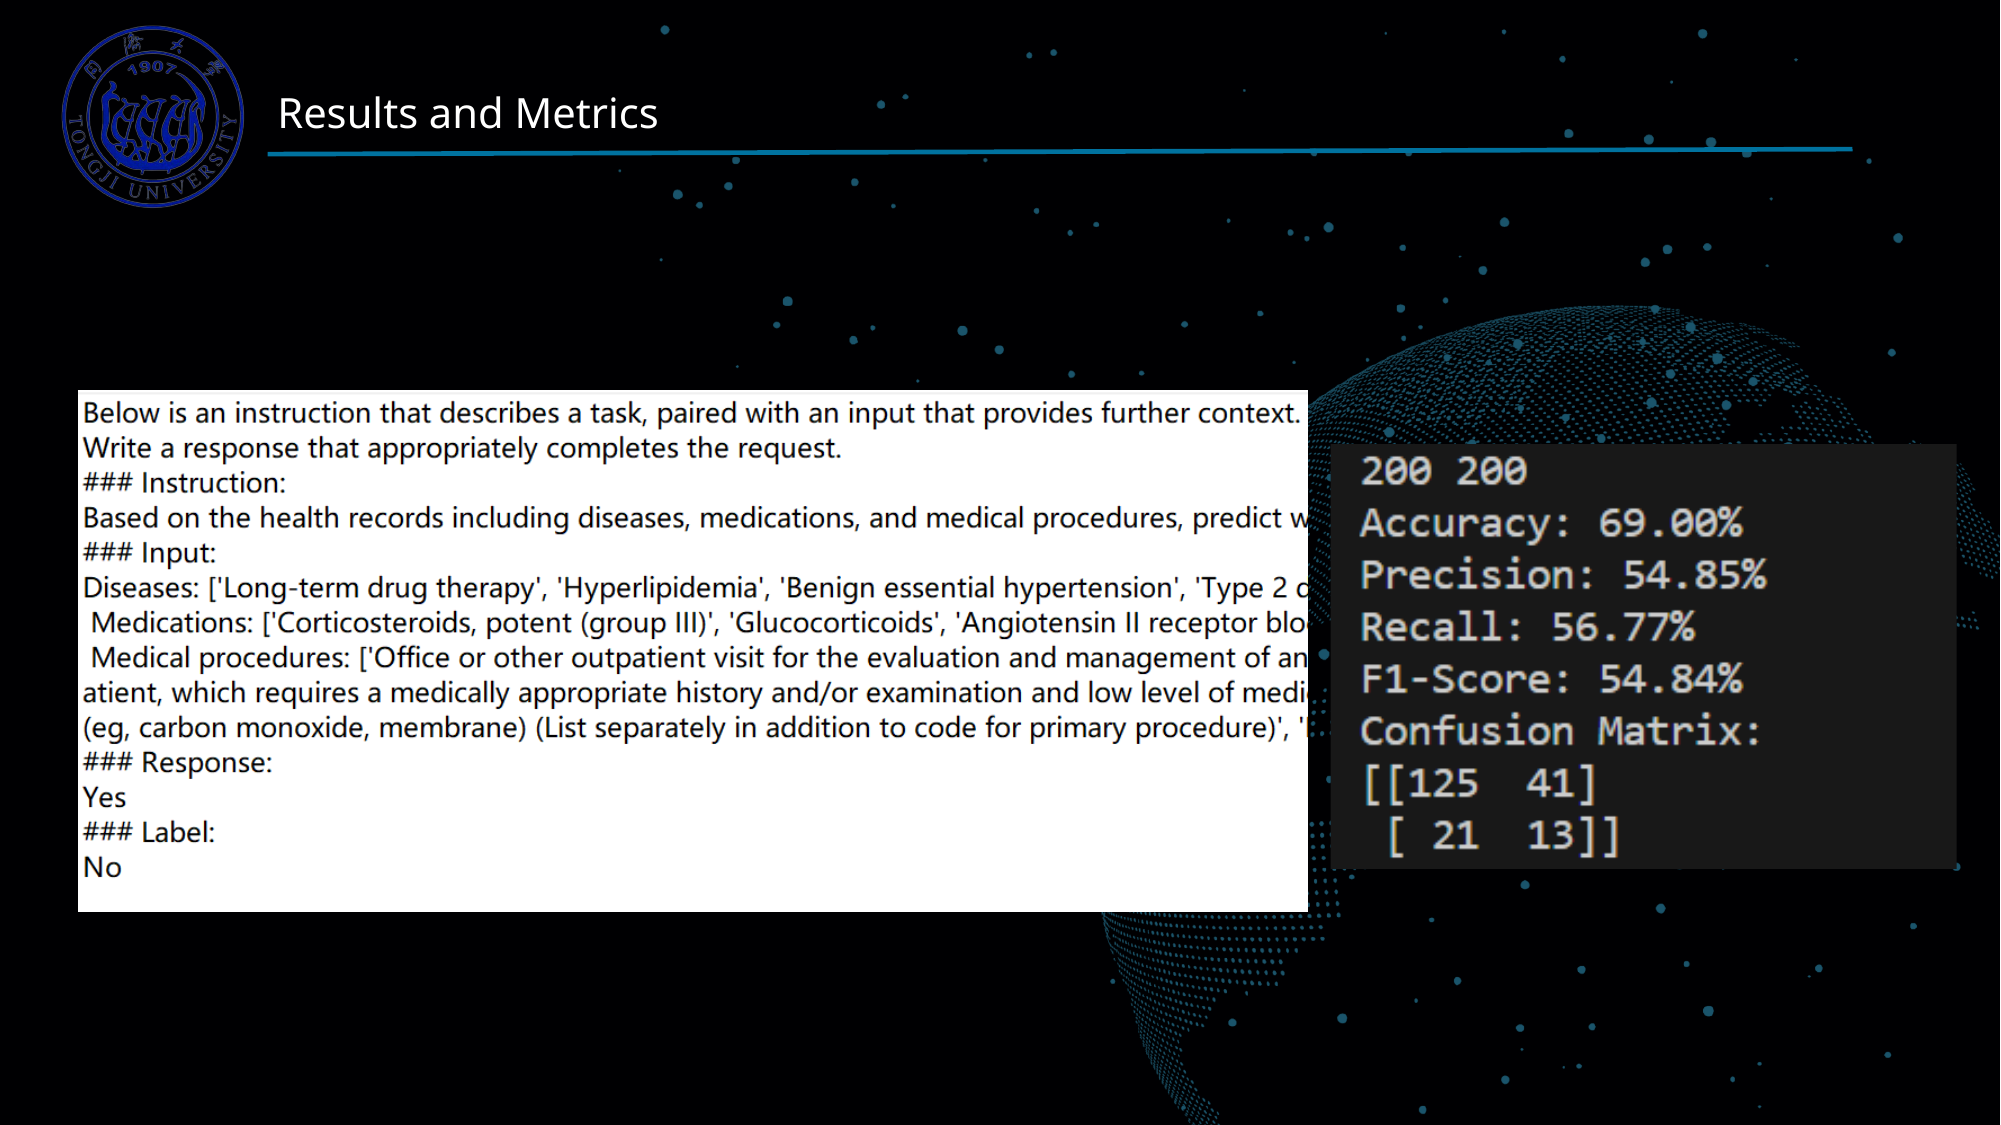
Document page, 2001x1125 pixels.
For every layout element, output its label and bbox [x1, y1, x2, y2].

picture [78, 0, 2000, 1125]
text_box [255, 311, 972, 369]
text_box [31, 0, 1853, 238]
